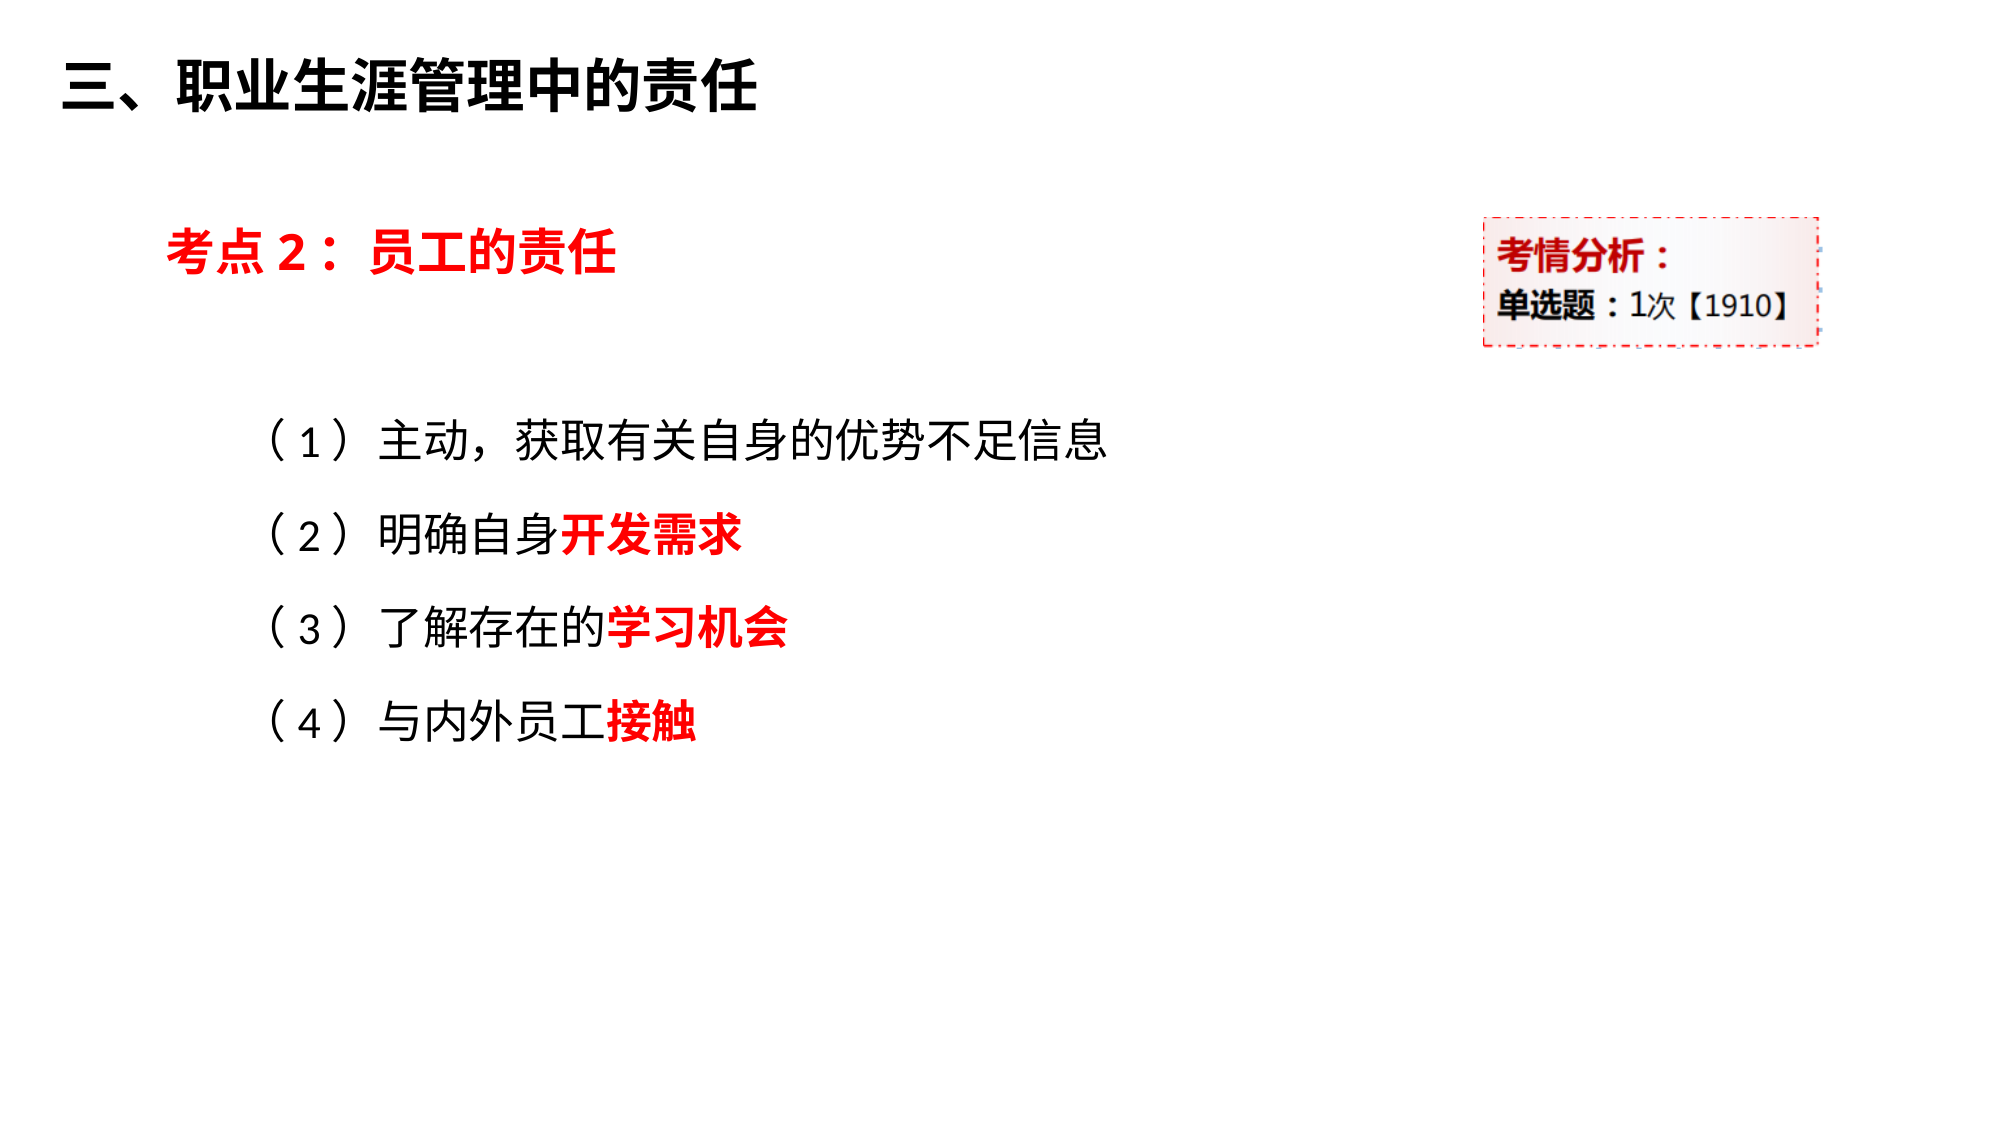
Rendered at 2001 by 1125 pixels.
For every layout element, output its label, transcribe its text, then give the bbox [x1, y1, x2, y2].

text_box 三、职业生涯管理中的责任 [44, 41, 1045, 127]
picture [1483, 217, 1824, 349]
list 考点2：员工的责任 [104, 206, 908, 287]
text_box （1）主动，获取有关自身的优势不足信息 （2）明确自身开发需求 （3）了解存在的学习机会 （4）与内外员工接触 [151, 366, 1737, 755]
